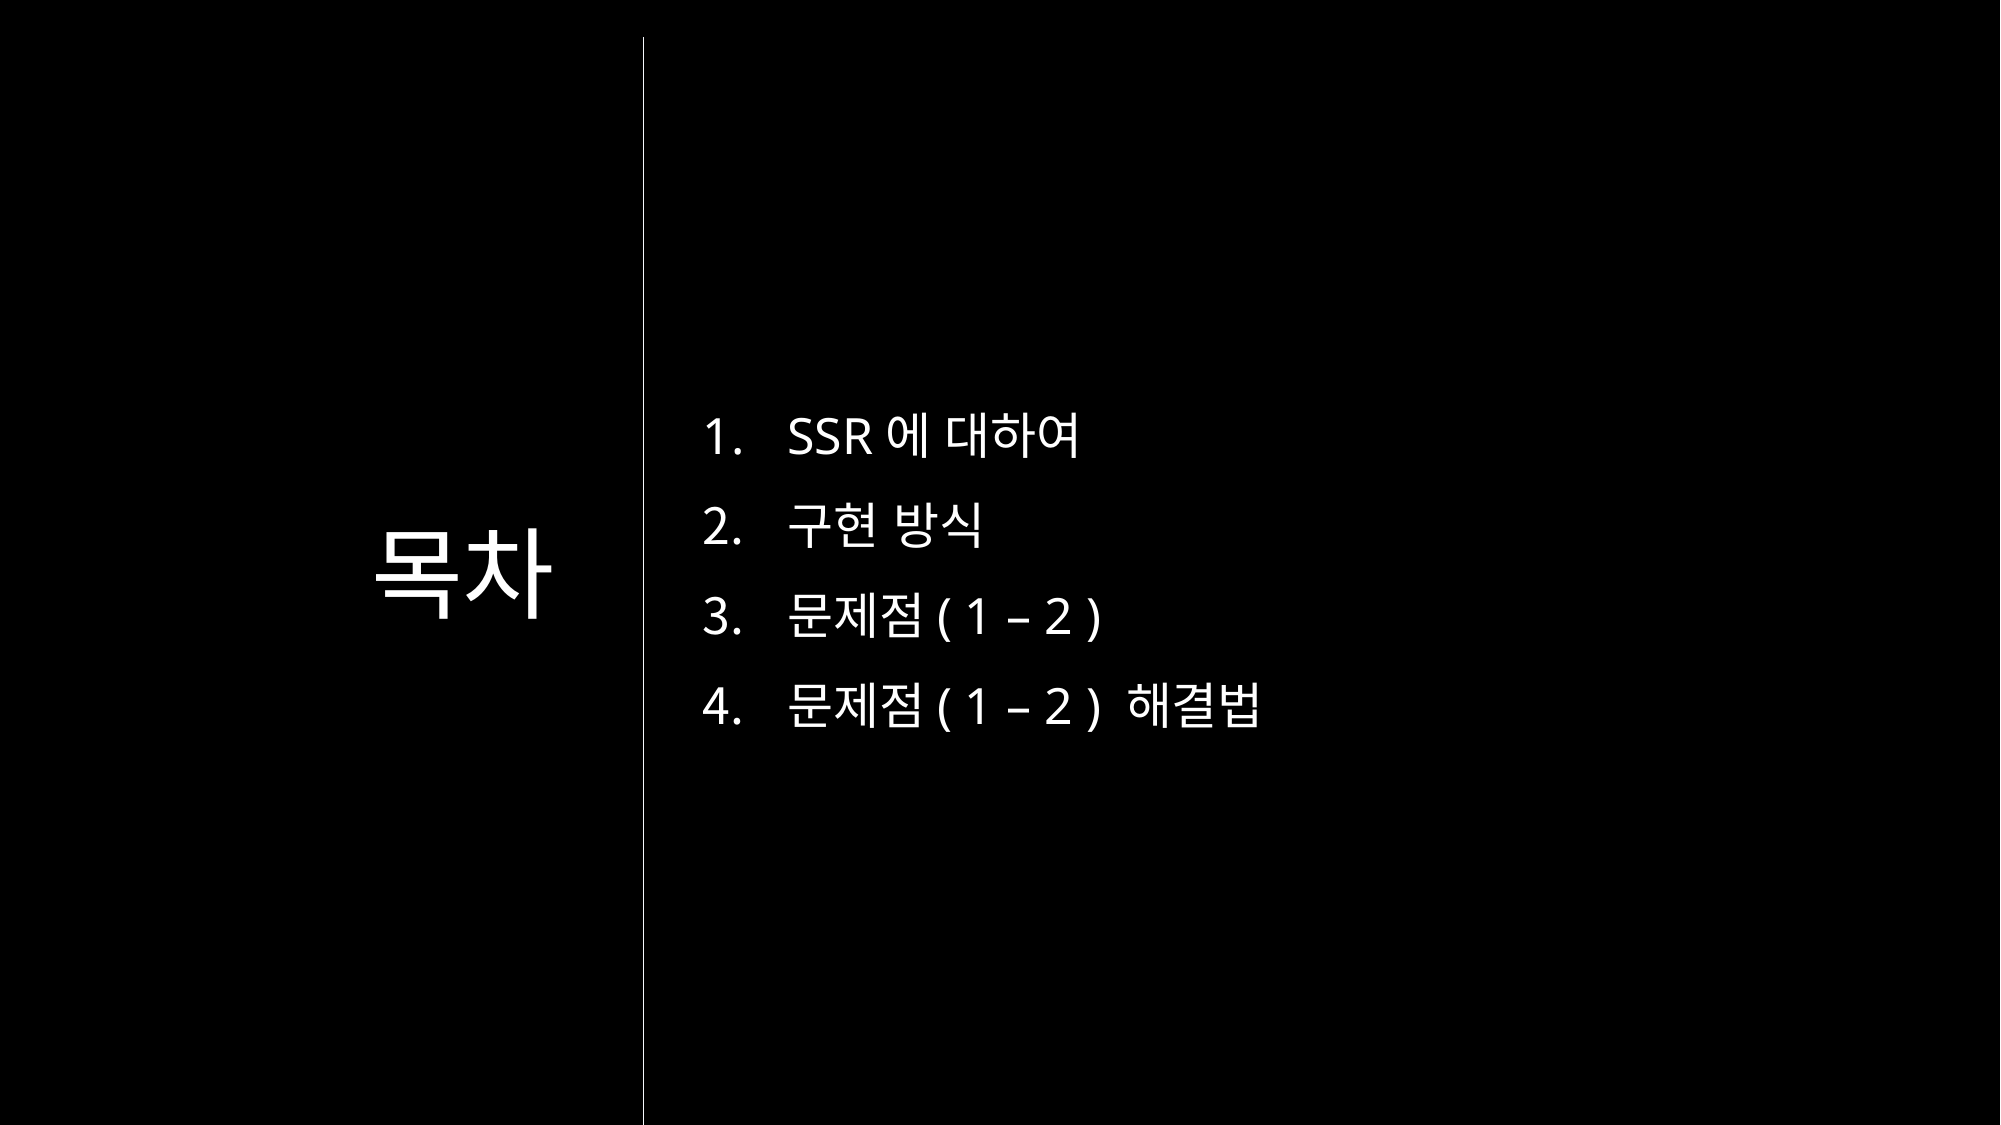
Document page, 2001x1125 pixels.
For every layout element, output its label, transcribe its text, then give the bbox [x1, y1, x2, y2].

text_box 목차 [0, 499, 643, 639]
text_box SSR에 대하여 구현 방식 문제점( 1 – 2 ) 문제점( 1 – 2 ) 해결법 [644, 315, 2000, 847]
